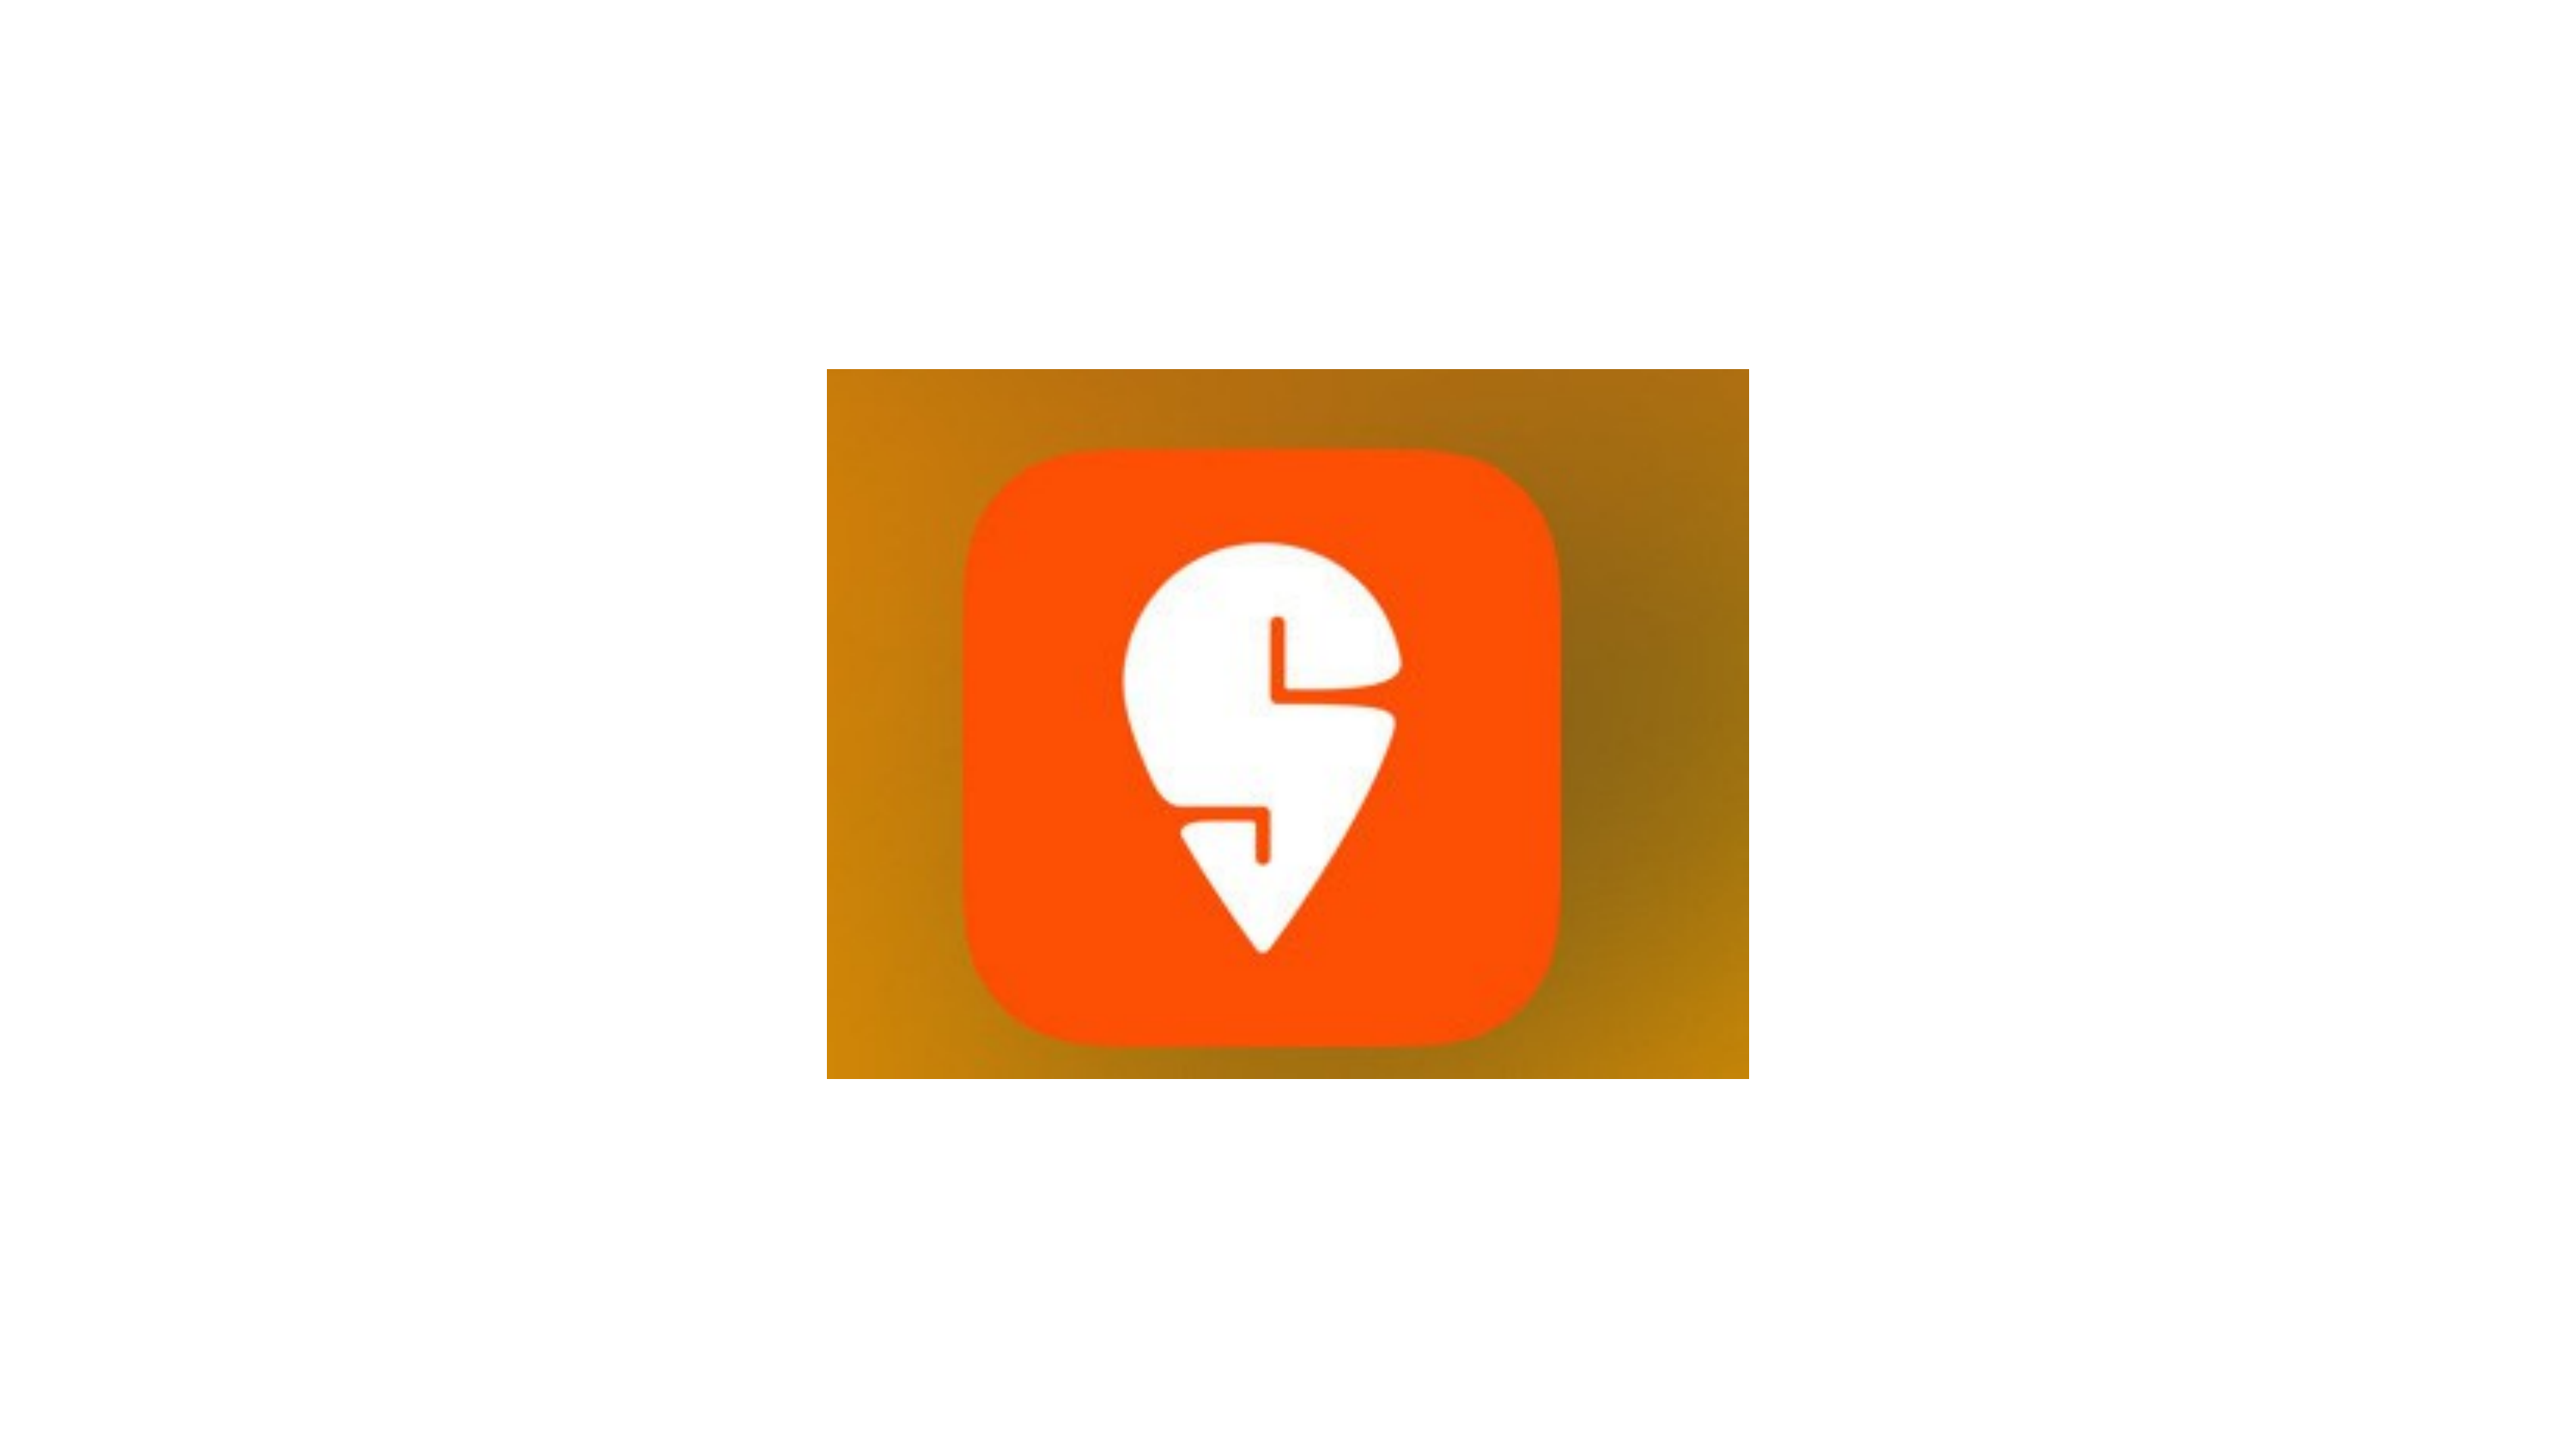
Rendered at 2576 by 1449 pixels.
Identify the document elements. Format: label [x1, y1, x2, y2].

picture [827, 369, 1750, 1080]
